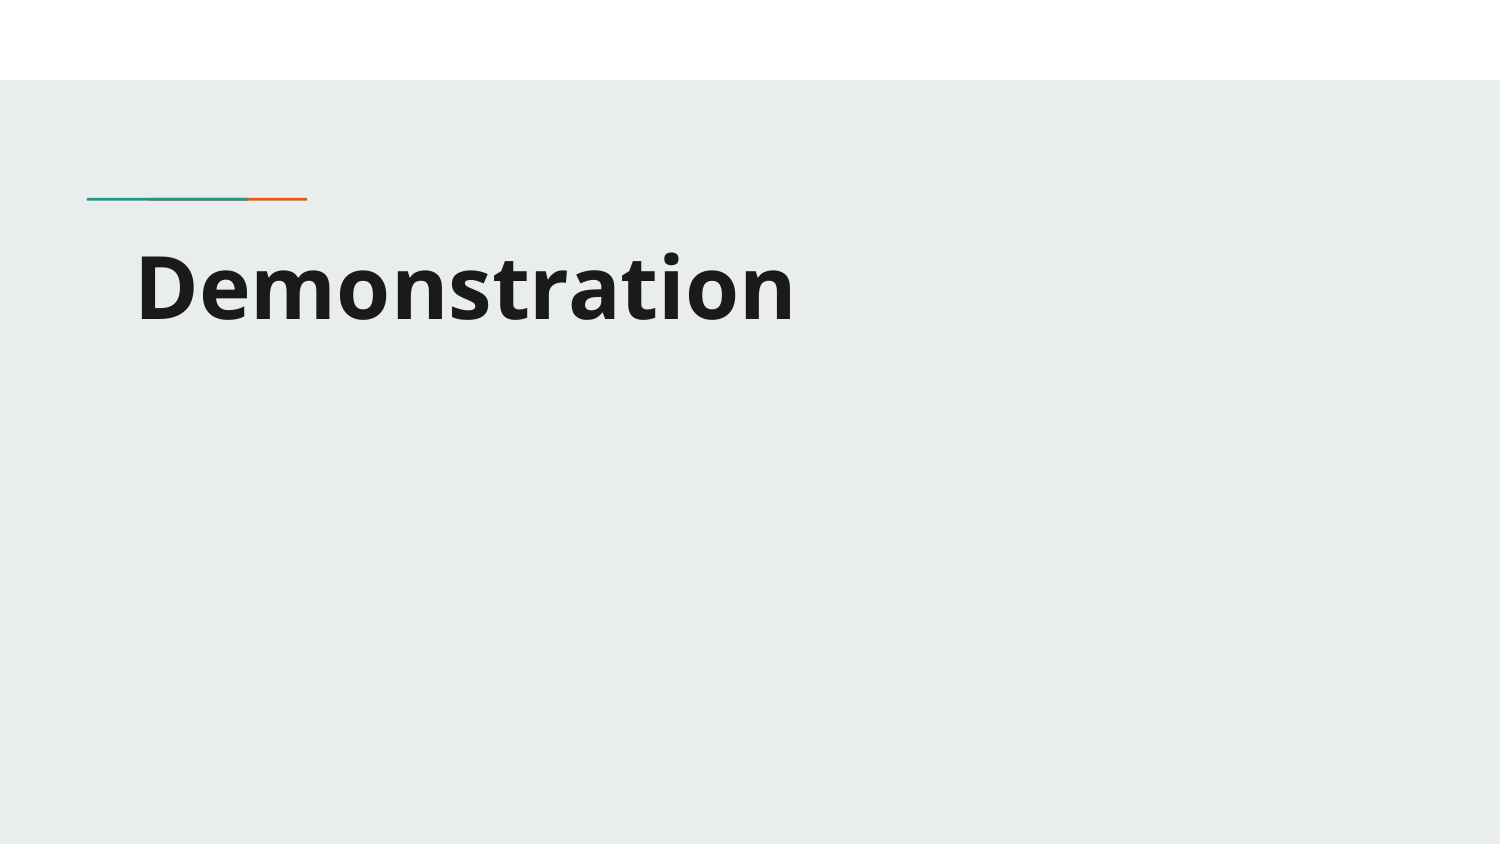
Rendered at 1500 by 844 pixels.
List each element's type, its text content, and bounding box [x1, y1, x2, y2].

title Demonstration [119, 216, 1381, 490]
